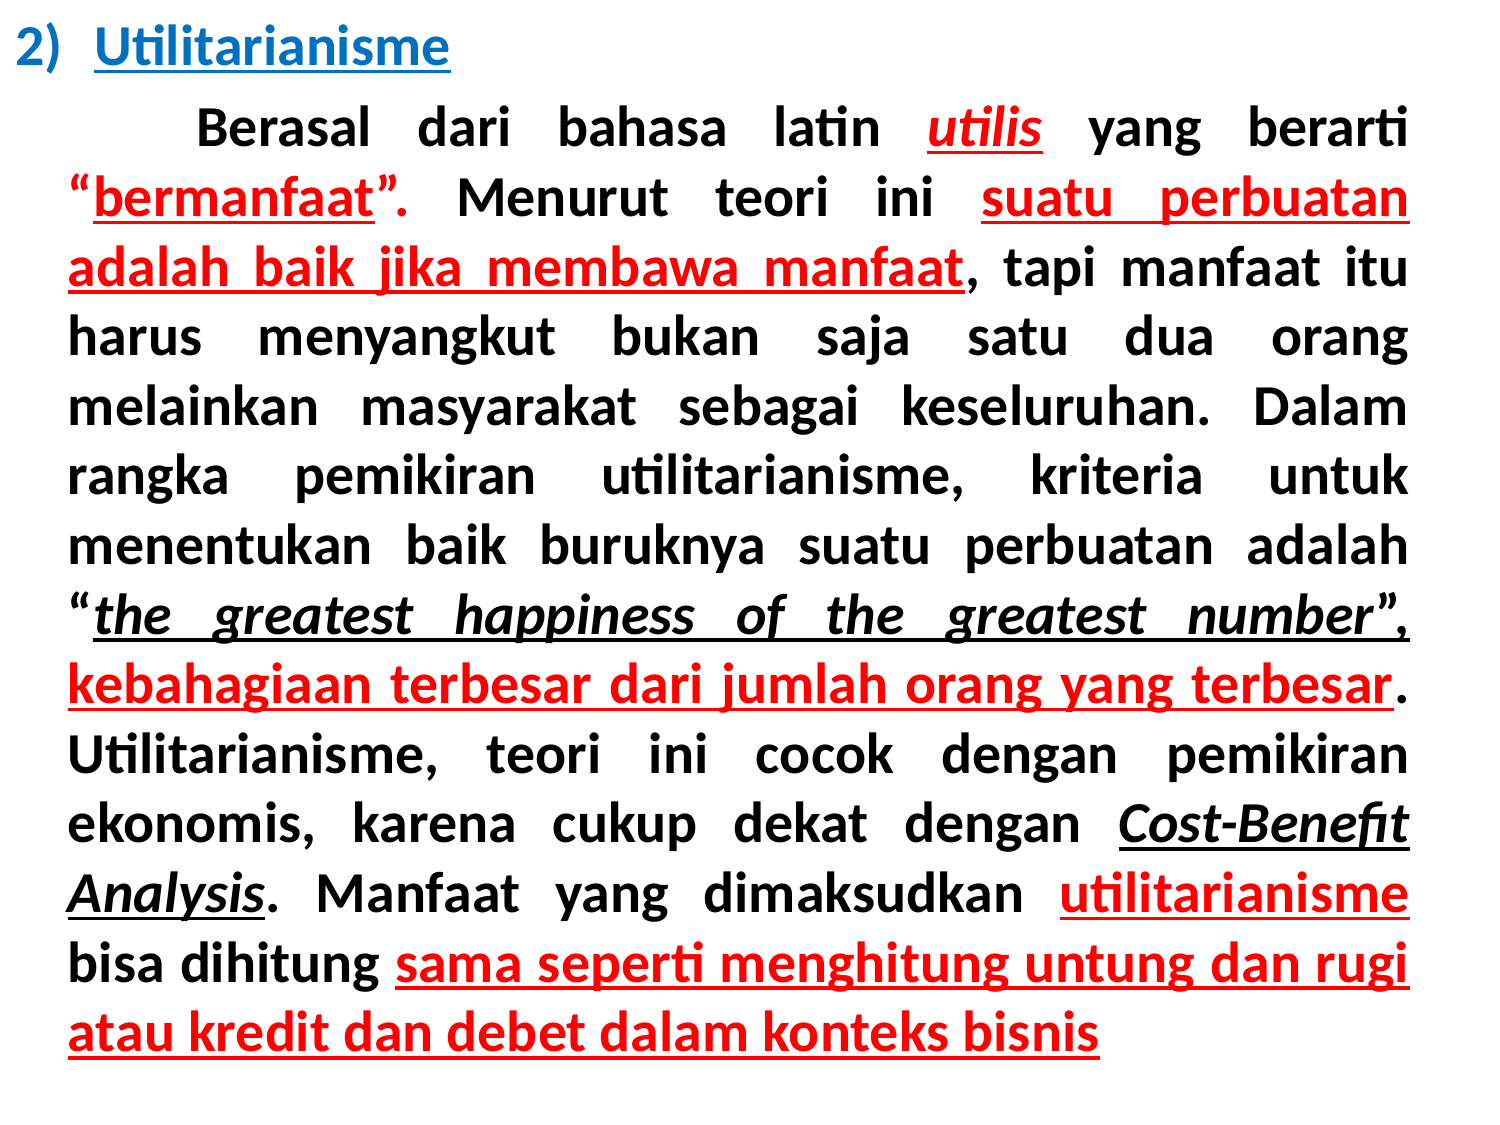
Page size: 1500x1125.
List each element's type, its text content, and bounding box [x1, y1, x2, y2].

list Utilitarianisme Berasal dari bahasa latin utilis yang berarti “bermanfaat”. Menurut teori ini suatu perbuatan adalah baik jika membawa manfaat, tapi manfaat itu harus menyangkut bukan saja satu dua orang melainkan masyarakat sebagai keseluruhan. Dalam rangka pemikiran utilitarianisme, kriteria untuk menentukan baik buruknya suatu perbuatan adalah “the greatest happiness of the greatest number”, kebahagiaan terbesar dari jumlah orang yang terbesar. Utilitarianisme, teori ini cocok dengan pemikiran ekonomis, karena cukup dekat dengan Cost-Benefit Analysis. Manfaat yang dimaksudkan utilitarianisme bisa dihitung sama seperti menghitung untung dan rugi atau kredit dan debet dalam konteks bisnis [0, 0, 1425, 1125]
